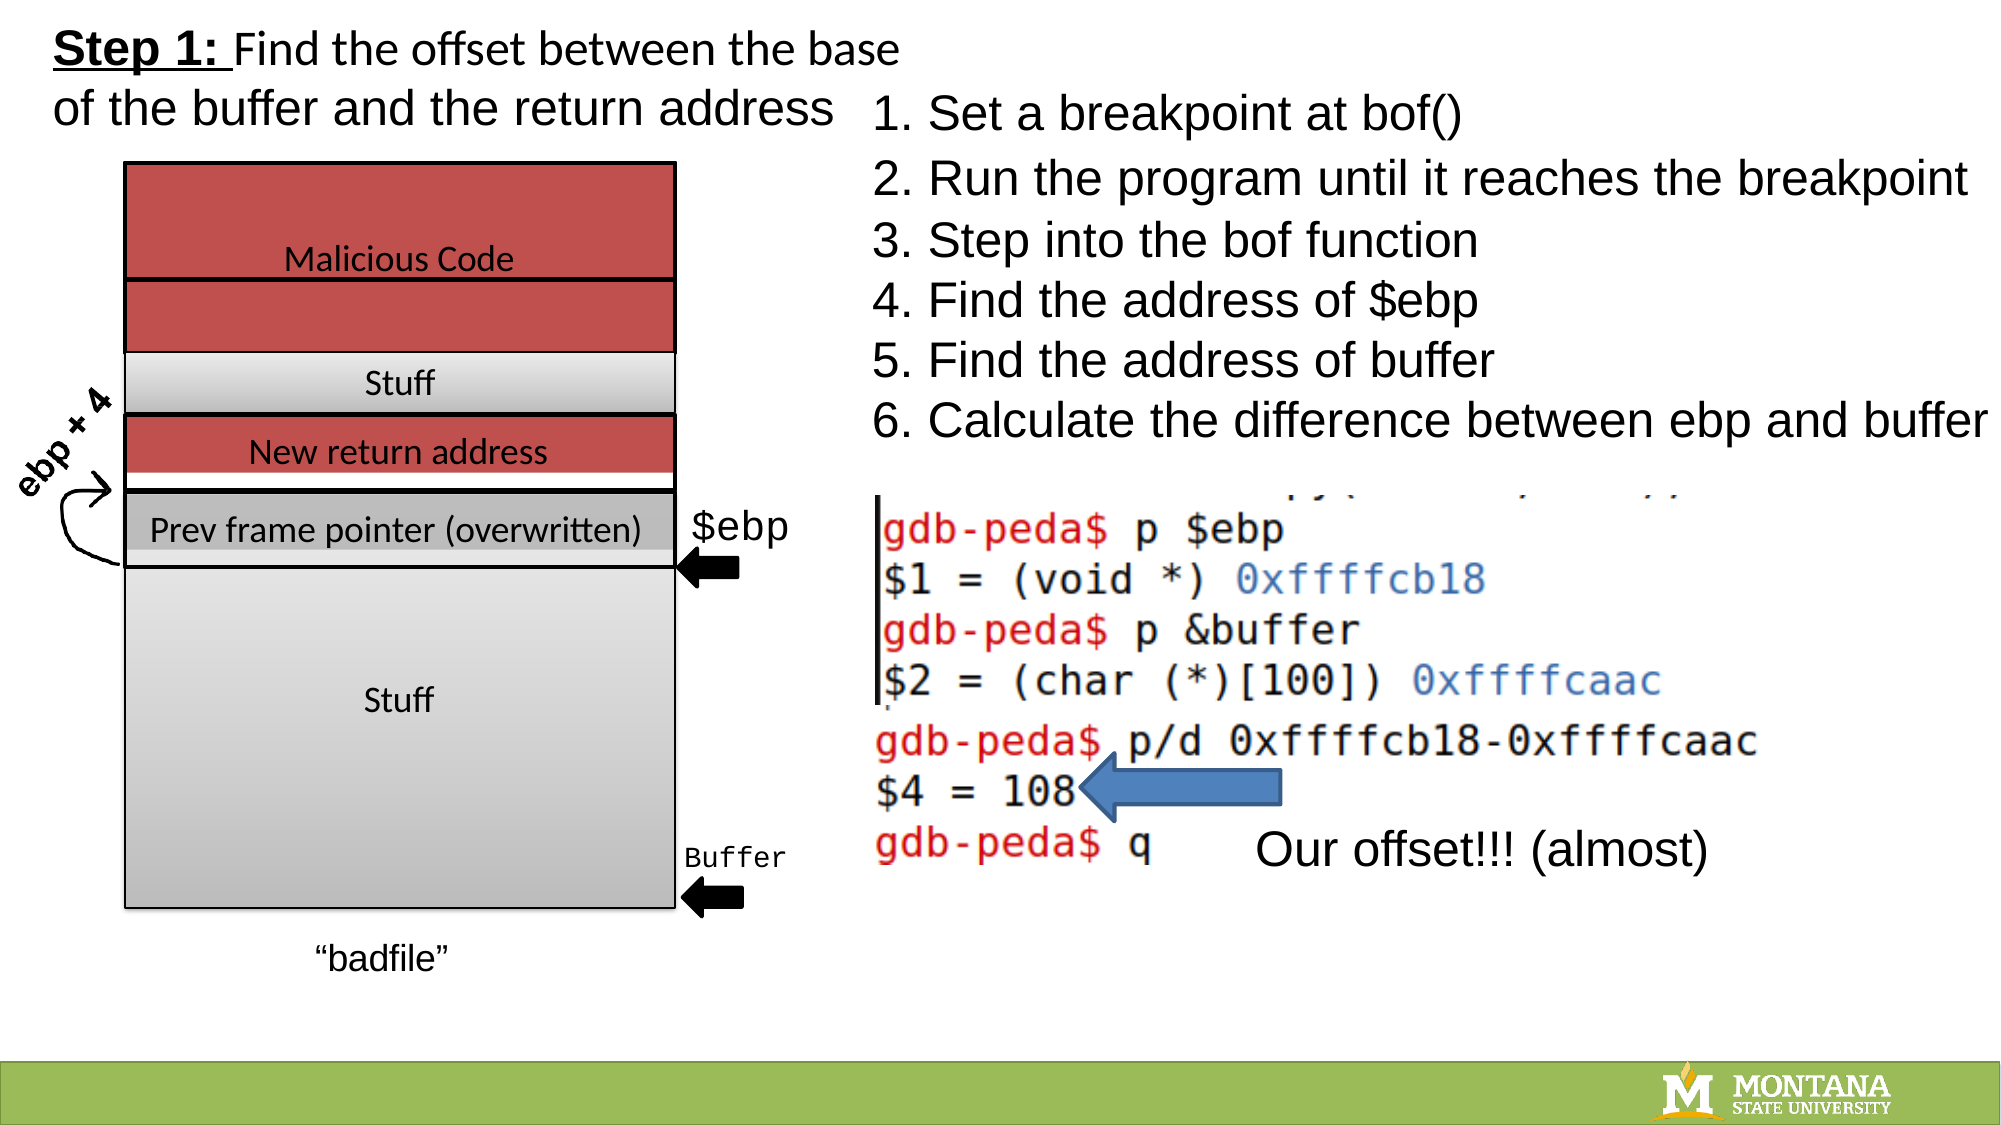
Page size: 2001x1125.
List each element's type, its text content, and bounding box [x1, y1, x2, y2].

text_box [122, 160, 678, 343]
text_box Set a breakpoint at bof() Run the program until it reaches the breakpoint Step into the bof function Find the address of $ebp Find the address of buffer Calculate the difference between ebp and buffer [870, 72, 1996, 448]
text_box $ebp [748, 496, 794, 549]
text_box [0, 1060, 1647, 1125]
text_box New return address [127, 444, 673, 473]
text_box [874, 494, 1836, 865]
text_box Buffer [749, 840, 792, 874]
picture [1649, 1060, 1892, 1122]
text_box “badfile” [312, 935, 453, 979]
text_box Our offset!!! (almost) [1253, 873, 1713, 877]
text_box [116, 344, 683, 438]
text_box of the buffer and the return address [50, 73, 838, 136]
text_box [19, 386, 120, 567]
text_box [1892, 1060, 2000, 1125]
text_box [122, 490, 745, 919]
title Step 1: Find the offset between the base [50, 13, 961, 204]
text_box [675, 545, 740, 589]
text_box [125, 444, 676, 486]
